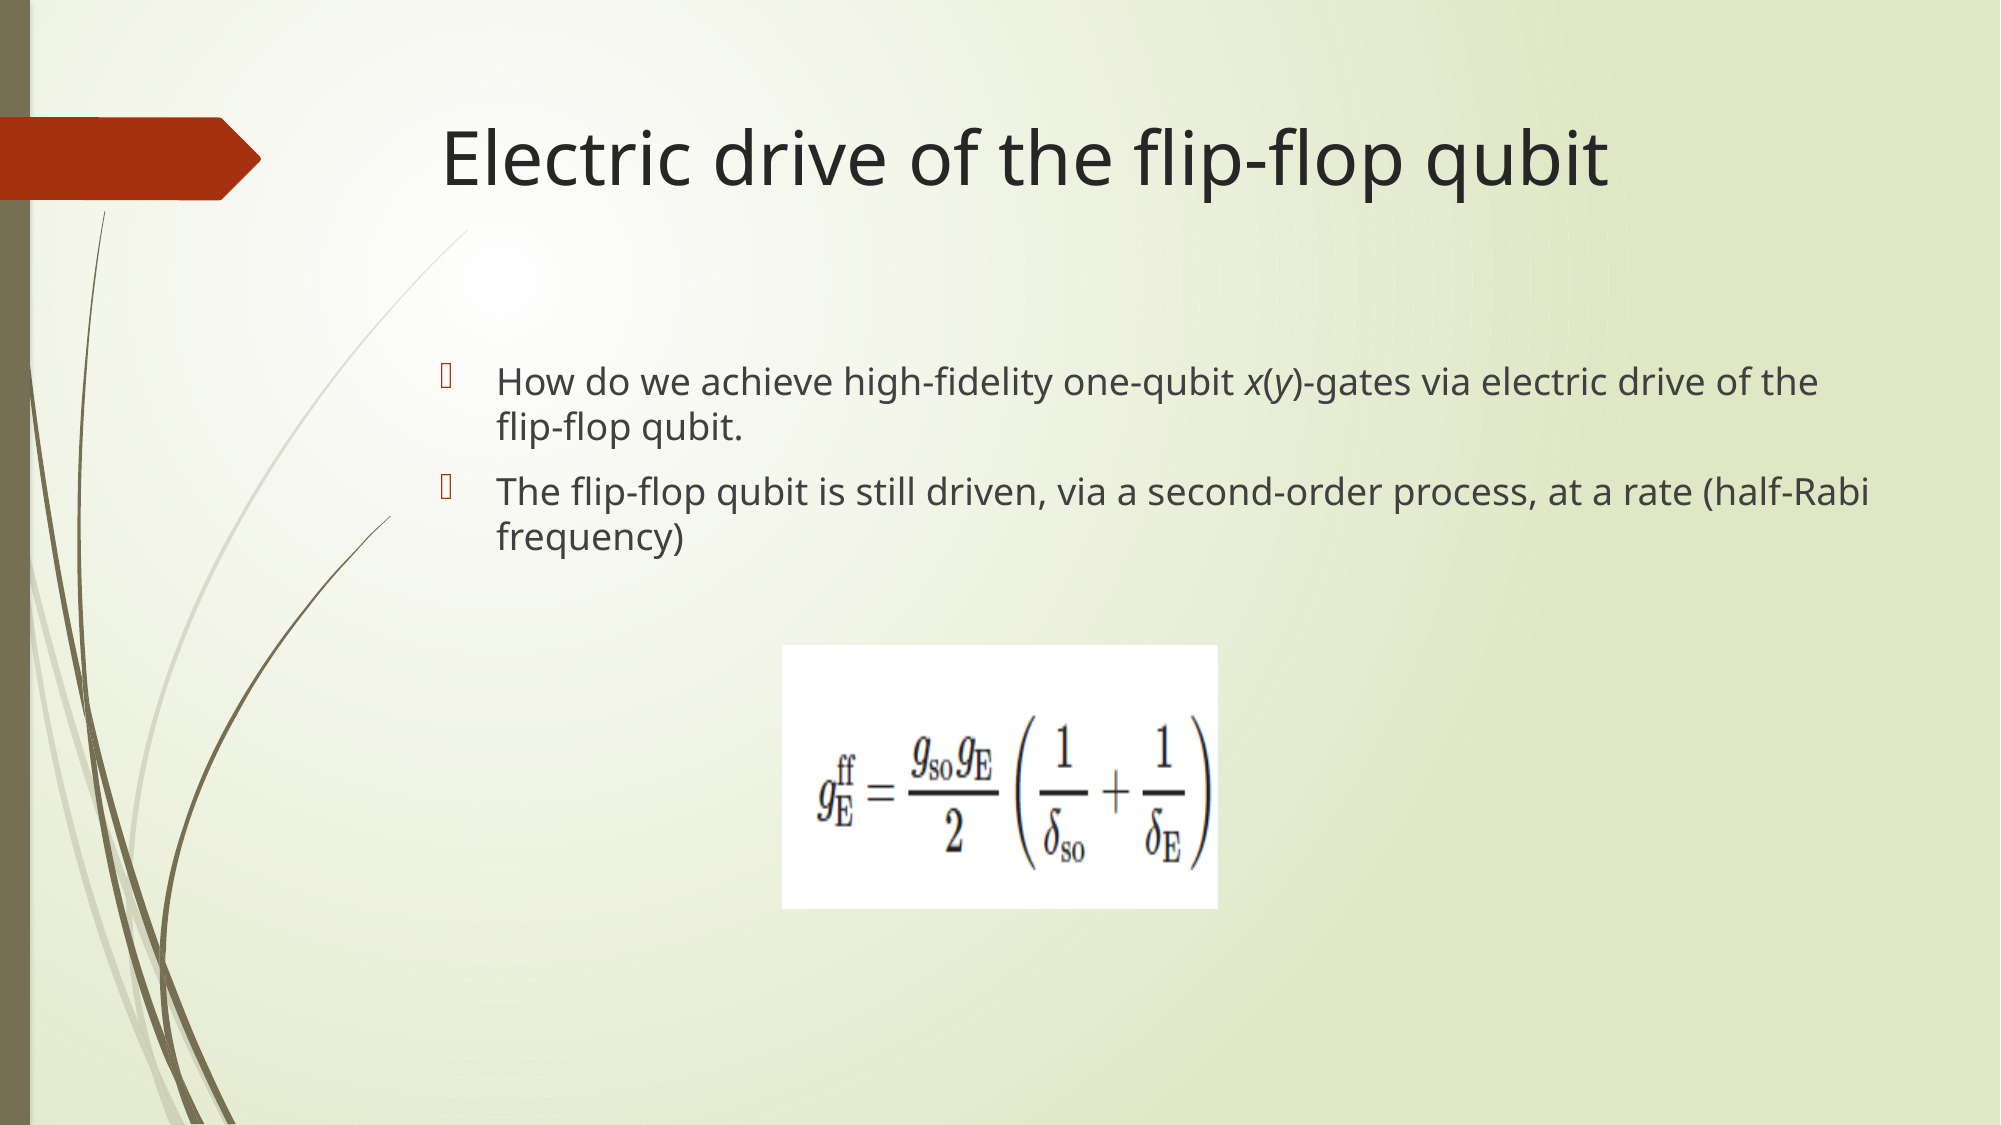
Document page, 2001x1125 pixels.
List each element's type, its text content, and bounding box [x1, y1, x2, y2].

list How do we achieve high-fidelity one-qubit x(y)-gates via electric drive of the flip-flop qubit. The flip-flop qubit is still driven, via a second-order process, at a rate (half-Rabi frequency) [424, 350, 1888, 970]
title Electric drive of the flip-flop qubit [425, 102, 1888, 313]
picture [781, 645, 1219, 910]
